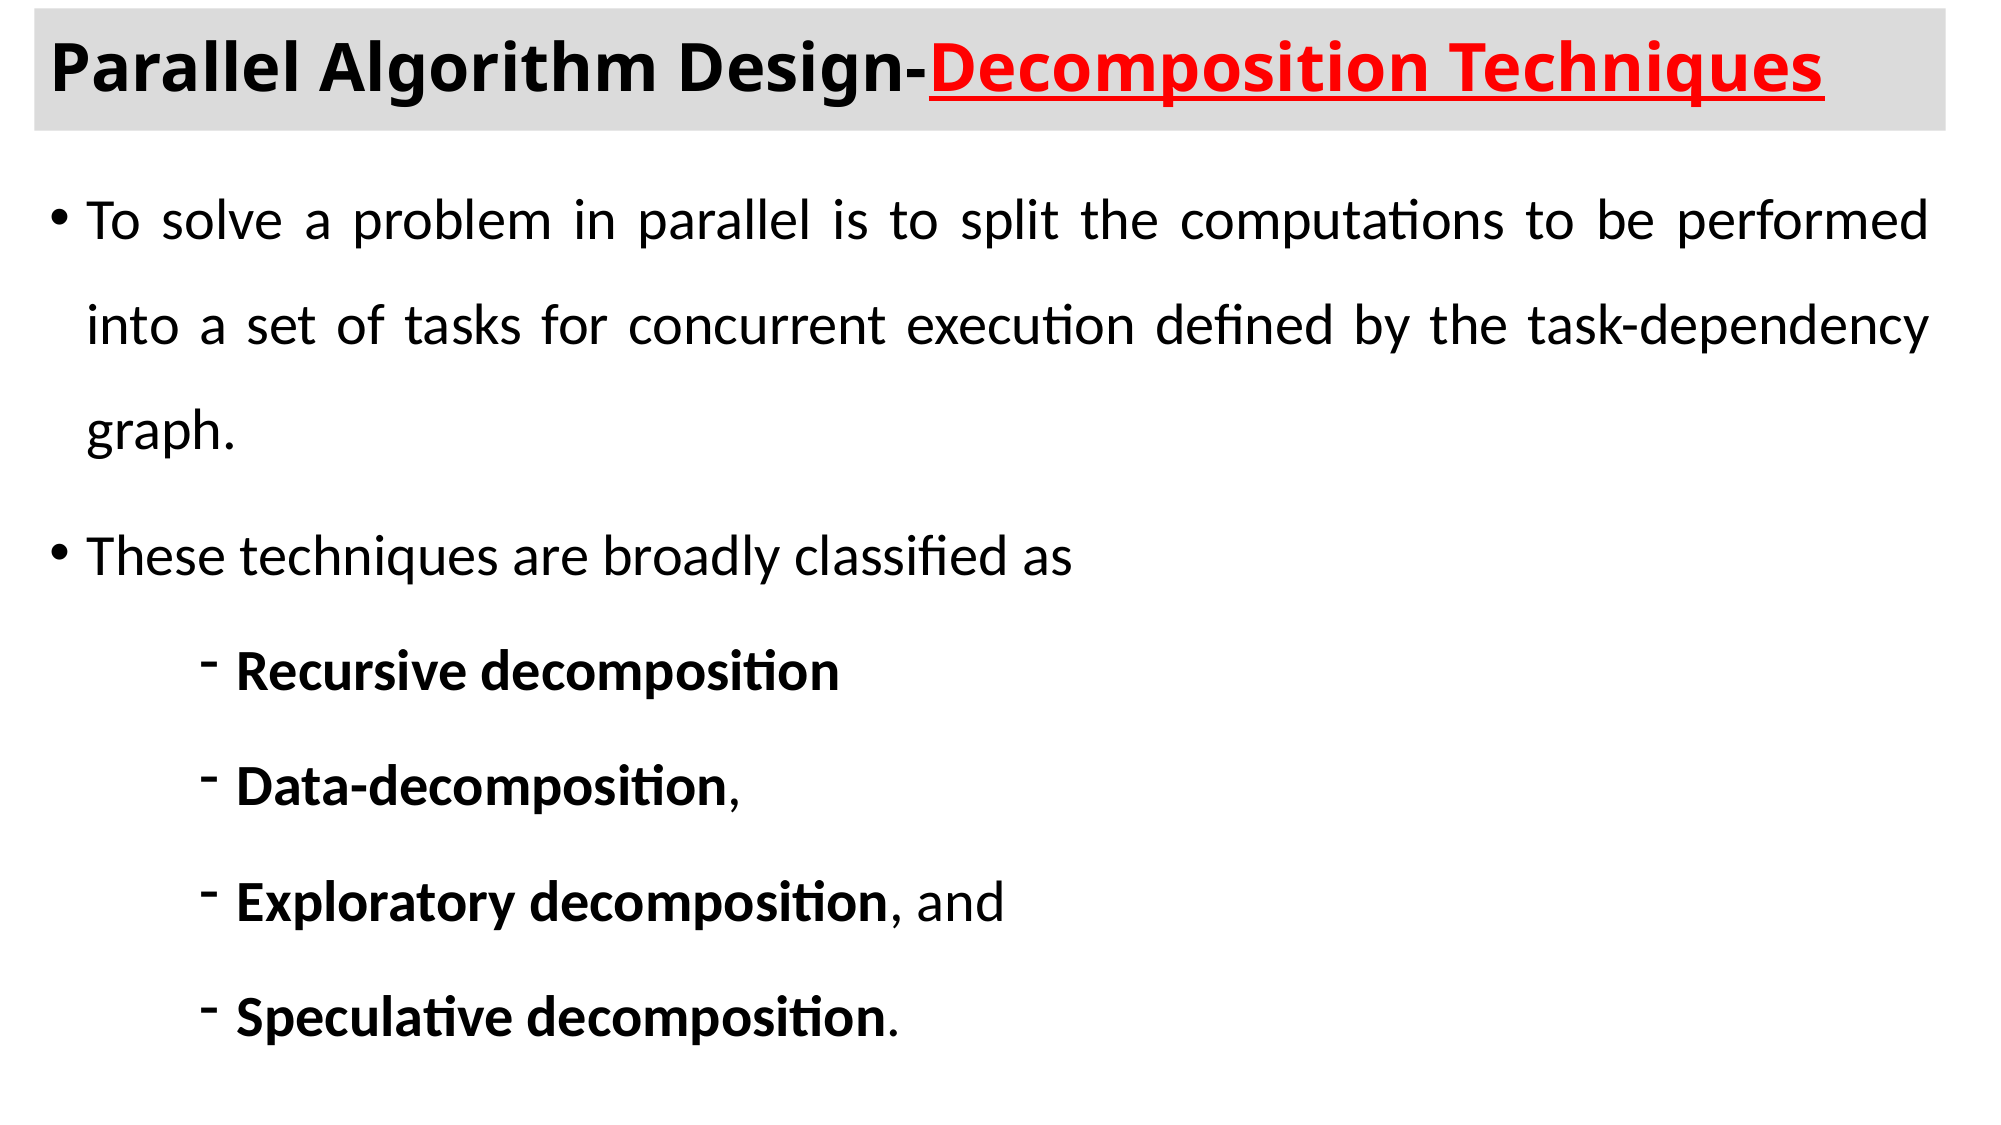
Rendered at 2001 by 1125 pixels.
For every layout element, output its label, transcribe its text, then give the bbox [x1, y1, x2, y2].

list To solve a problem in parallel is to split the computations to be performed into a set of tasks for concurrent execution defined by the task-dependency graph. These techniques are broadly classified as Recursive decomposition Data-decomposition, Exploratory decomposition, and Speculative decomposition. [34, 138, 1946, 1109]
title Parallel Algorithm Design-Decomposition Techniques [34, 8, 1946, 131]
